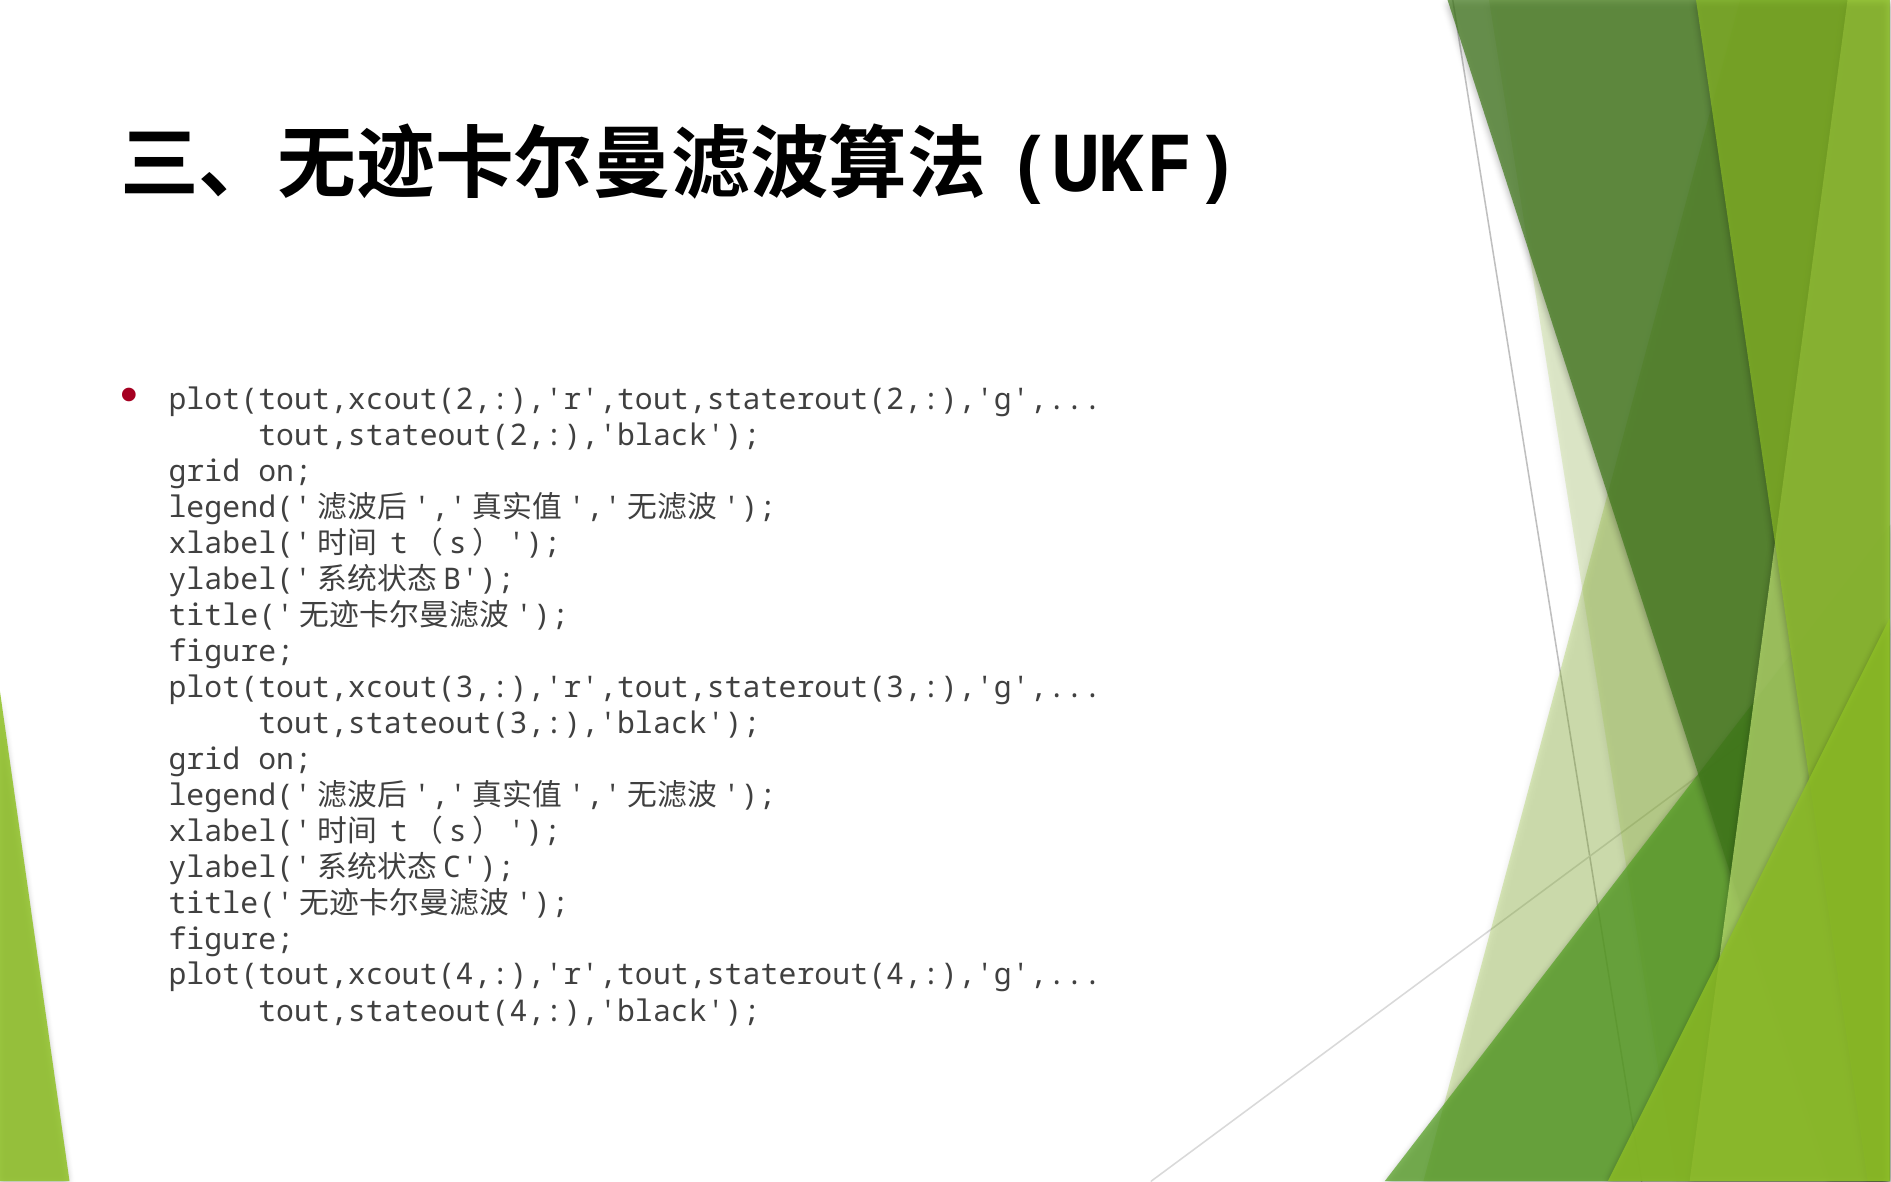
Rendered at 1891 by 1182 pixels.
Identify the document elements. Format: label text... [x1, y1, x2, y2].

list plot(tout,xcout(2,:),'r',tout,staterout(2,:),'g',... tout,stateout(2,:),'black'); grid on; legend('滤波后','真实值','无滤波'); xlabel('时间 t（s）'); ylabel('系统状态B'); title('无迹卡尔曼滤波'); figure; plot(tout,xcout(3,:),'r',tout,staterout(3,:),'g',... tout,stateout(3,:),'black'); grid on; legend('滤波后','真实值','无滤波'); xlabel('时间 t（s）'); ylabel('系统状态C'); title('无迹卡尔曼滤波'); figure; plot(tout,xcout(4,:),'r',tout,staterout(4,:),'g',... tout,stateout(4,:),'black'); [105, 372, 1438, 1041]
title 三、无迹卡尔曼滤波算法(UKF) [105, 105, 1438, 333]
